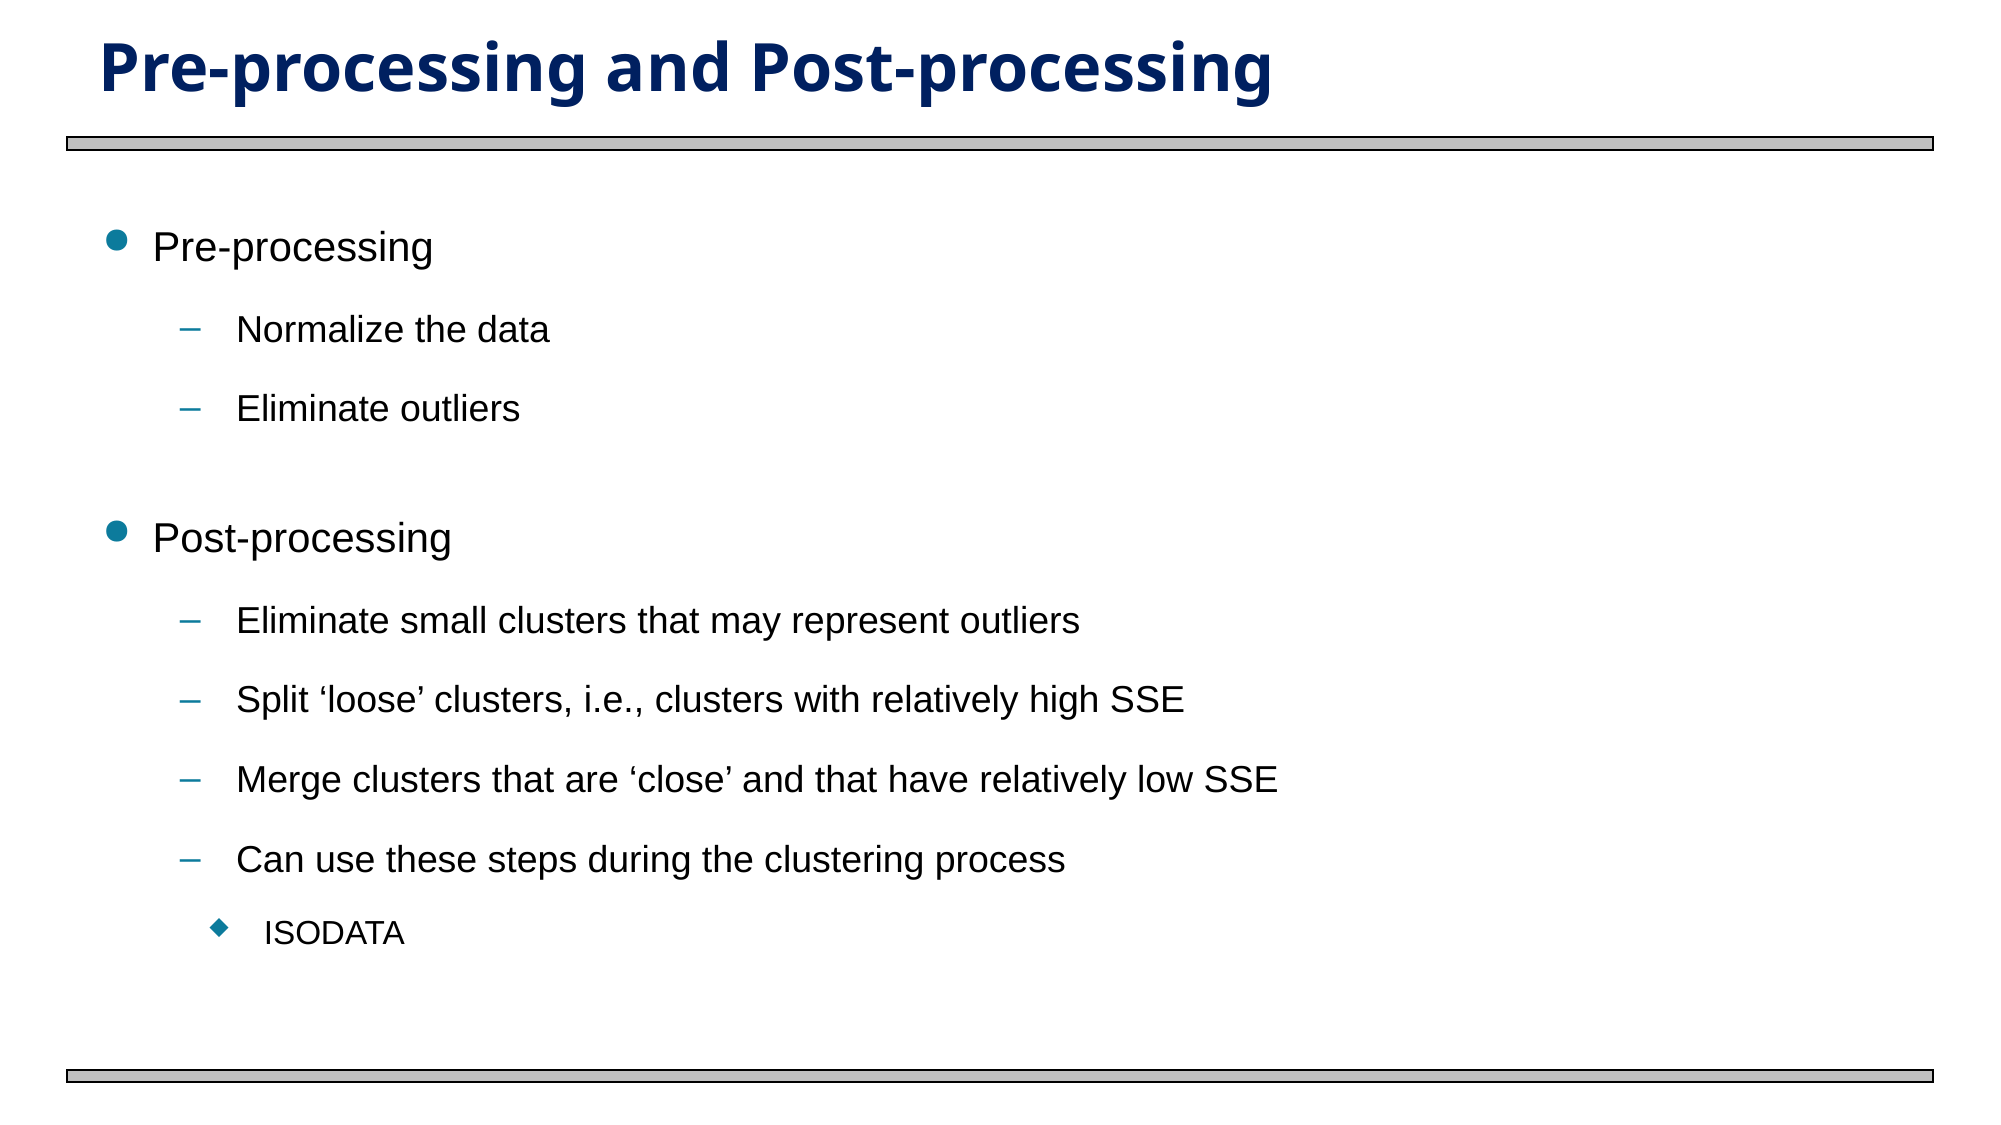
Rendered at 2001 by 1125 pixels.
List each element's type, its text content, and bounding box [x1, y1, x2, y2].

title Pre-processing and Post-processing [83, 24, 1895, 113]
list Pre-processing Normalize the data Eliminate outliers Post-processing Eliminate small clusters that may represent outliers Split ‘loose’ clusters, i.e., clusters with relatively high SSE Merge clusters that are ‘close’ and that have relatively low SSE Can use these steps during the clustering process ISODATA [89, 187, 1910, 1038]
